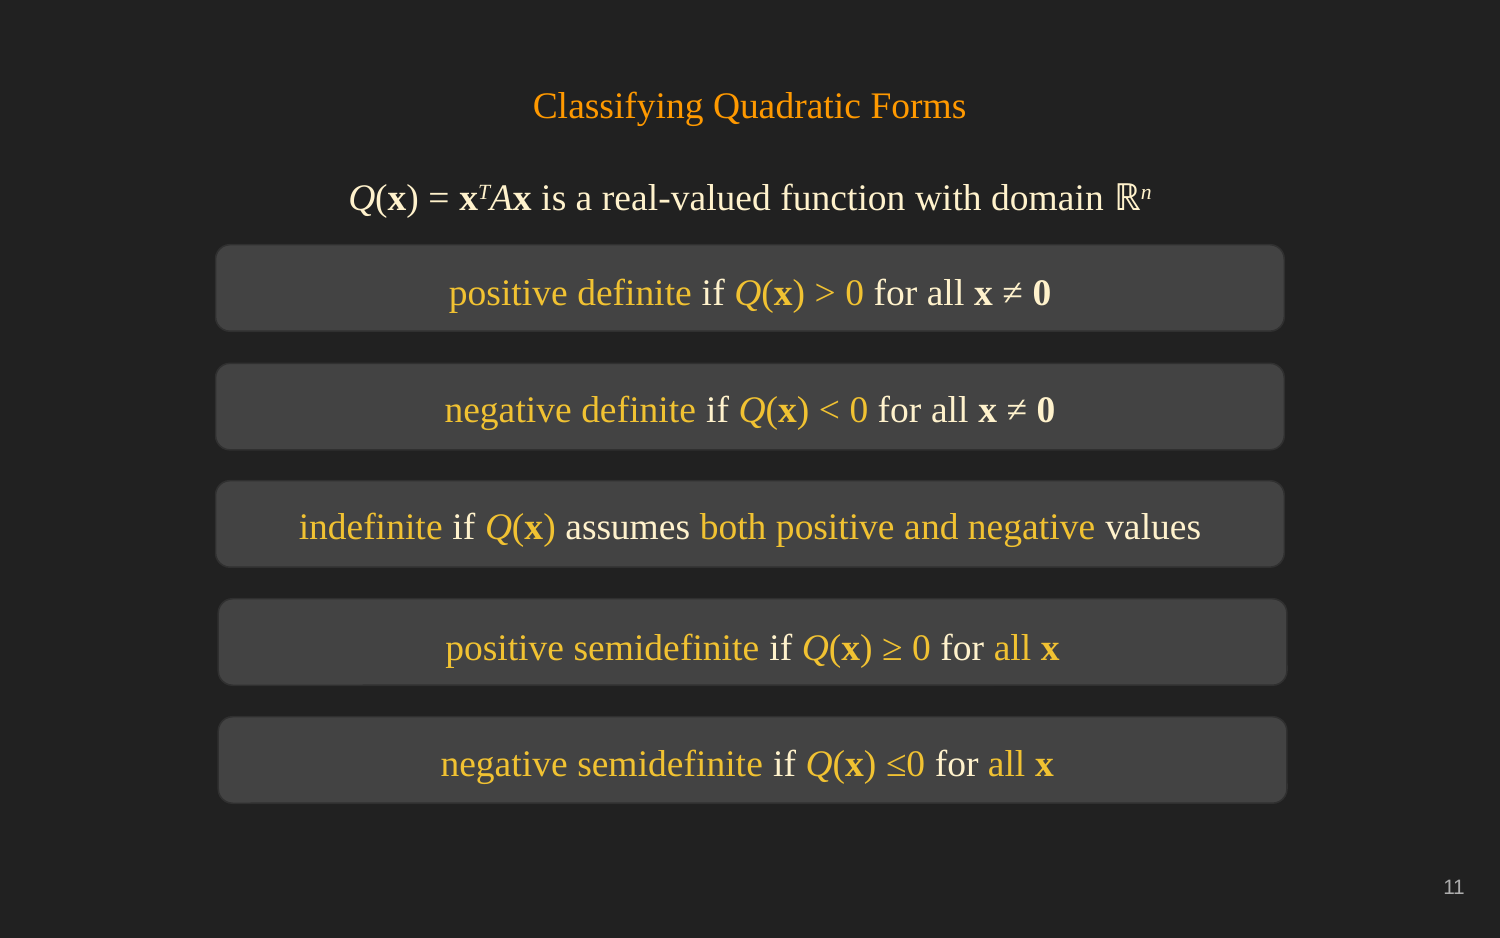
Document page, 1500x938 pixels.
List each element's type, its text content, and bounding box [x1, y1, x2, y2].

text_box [215, 363, 1285, 451]
text_box Q(x) = xTAx is a real-valued function with domain ℝn [307, 151, 1192, 243]
slide_number ‹#› [1389, 849, 1480, 922]
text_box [217, 716, 1288, 804]
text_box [215, 480, 1285, 568]
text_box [217, 598, 1288, 686]
text_box Classifying Quadratic Forms [72, 60, 1428, 147]
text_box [215, 244, 1285, 333]
